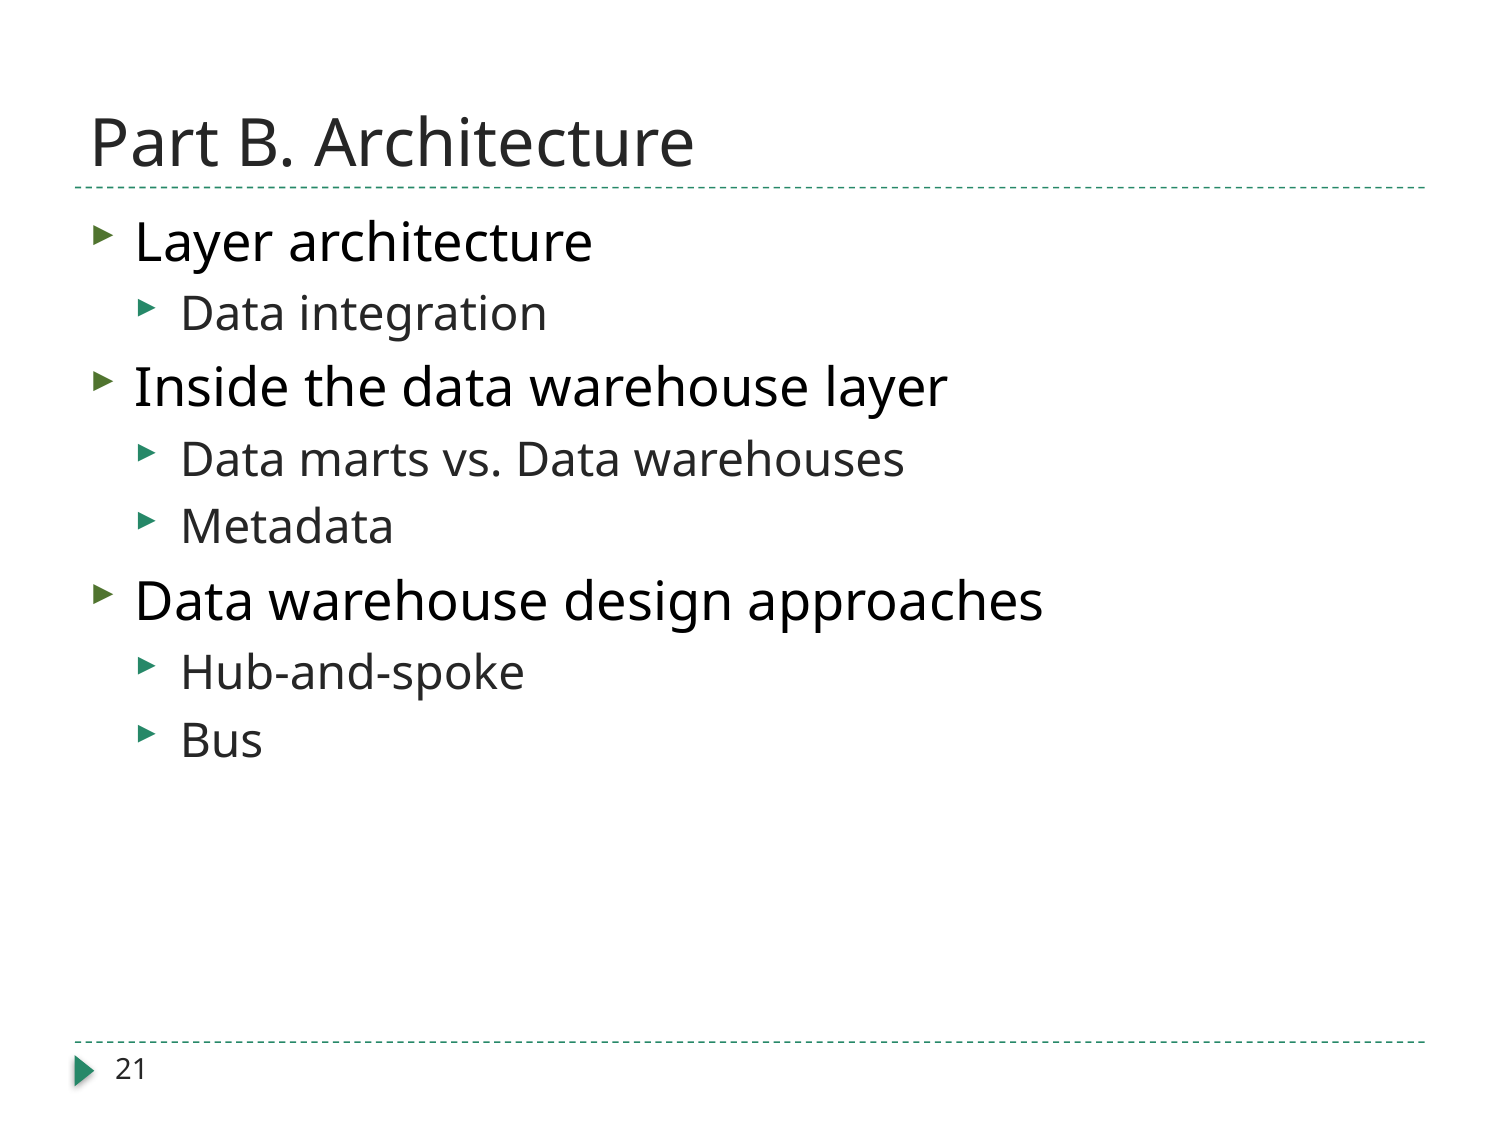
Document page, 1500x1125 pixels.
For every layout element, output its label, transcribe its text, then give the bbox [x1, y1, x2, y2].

list Layer architecture Data integration Inside the data warehouse layer Data marts vs. Data warehouses Metadata Data warehouse design approaches Hub-and-spoke Bus [75, 200, 1425, 1010]
title Part B. Architecture [75, 24, 1425, 188]
slide_number 21 [100, 1042, 426, 1103]
